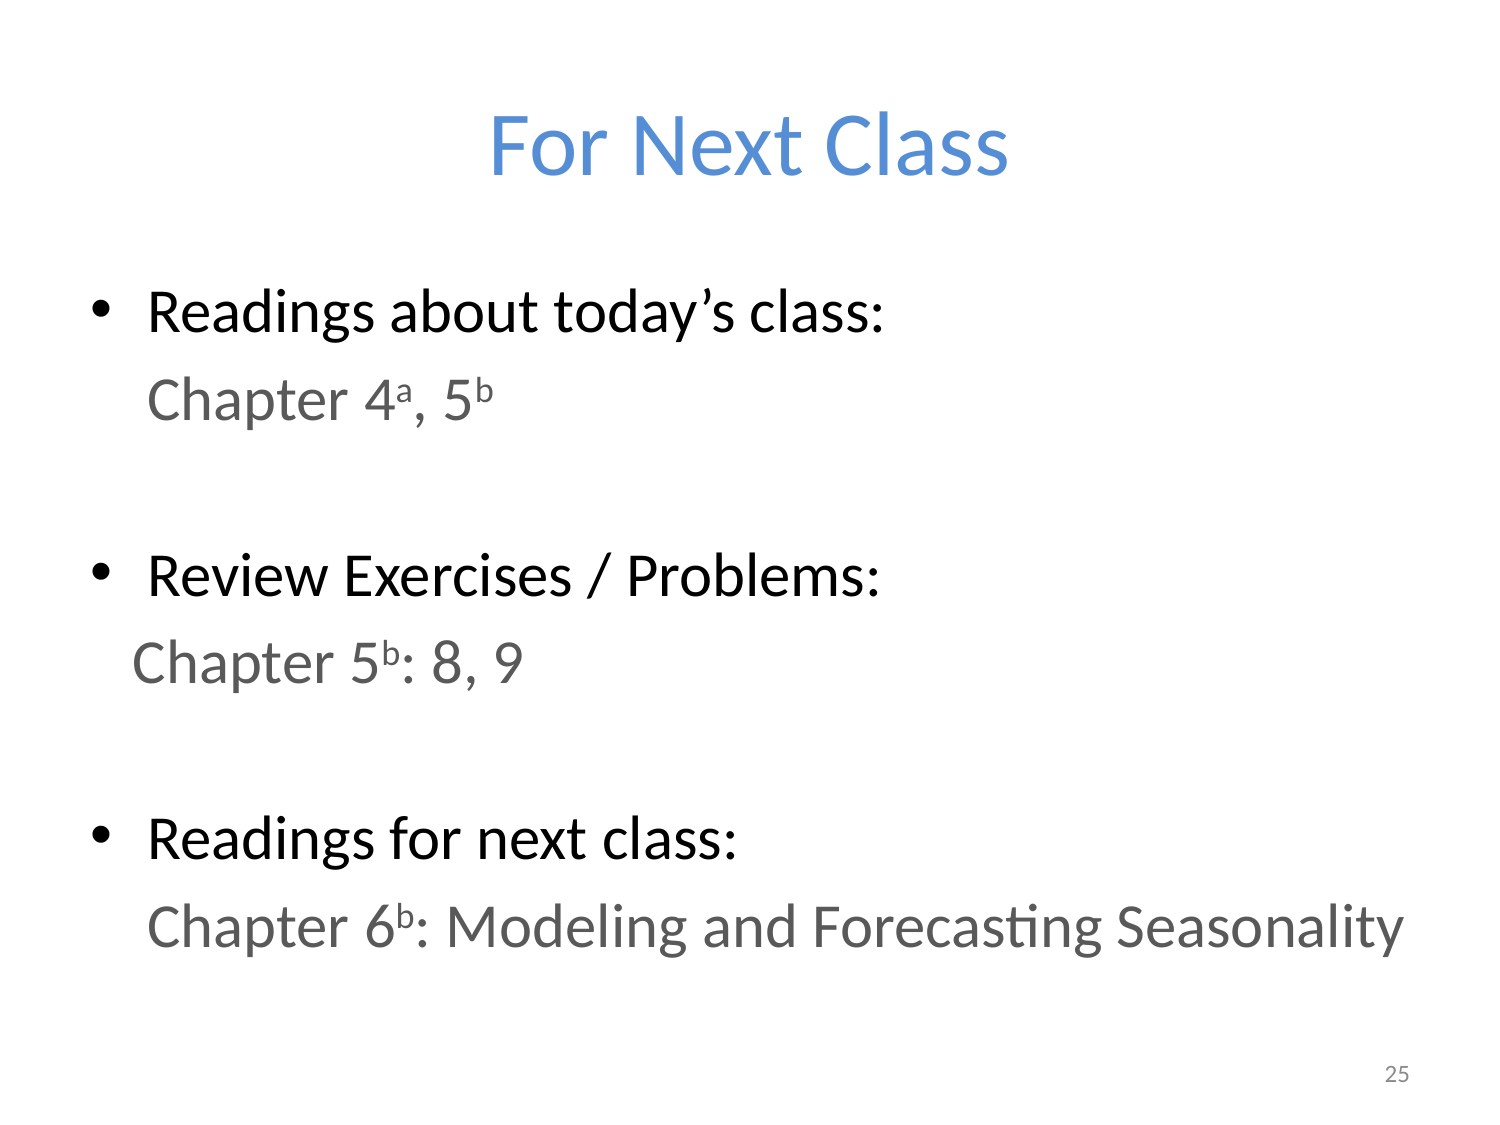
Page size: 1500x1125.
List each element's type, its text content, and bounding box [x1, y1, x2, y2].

slide_number 25 [1074, 1042, 1425, 1103]
list Readings about today’s class: Chapter 4a, 5b Review Exercises / Problems: Chapter 5b: 8, 9 Readings for next class: Chapter 6b: Modeling and Forecasting Seasonality [75, 262, 1425, 1005]
title For Next Class [75, 45, 1425, 233]
